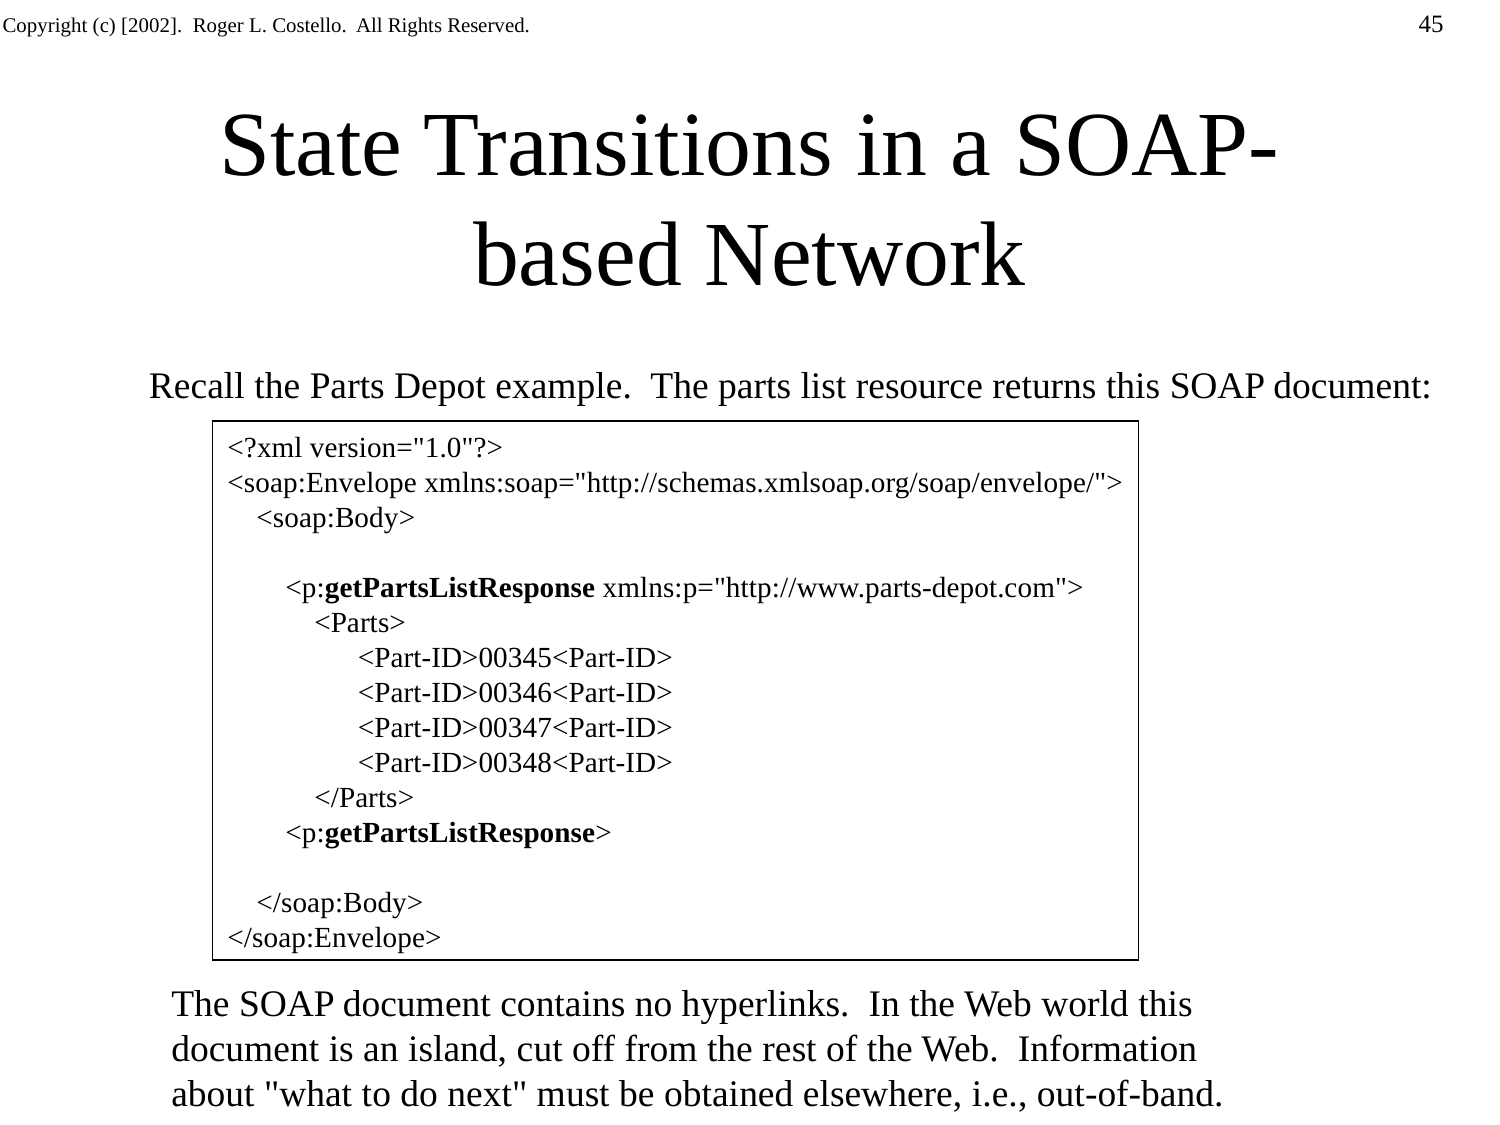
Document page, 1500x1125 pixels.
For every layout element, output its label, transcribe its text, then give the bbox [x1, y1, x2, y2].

text_box The SOAP document contains no hyperlinks. In the Web world this document is an island, cut off from the rest of the Web. Information about "what to do next" must be obtained elsewhere, i.e., out-of-band. [156, 971, 1240, 1122]
text_box <?xml version="1.0"?> <soap:Envelope xmlns:soap="http://schemas.xmlsoap.org/soap/envelope/"> <soap:Body> <p:getPartsListResponse xmlns:p="http://www.parts-depot.com"> <Parts> <Part-ID>00345<Part-ID> <Part-ID>00346<Part-ID> <Part-ID>00347<Part-ID> <Part-ID>00348<Part-ID> </Parts> <p:getPartsListResponse> </soap:Body> </soap:Envelope> [212, 421, 1139, 961]
title State Transitions in a SOAP-based Network [112, 99, 1388, 288]
text_box Recall the Parts Depot example. The parts list resource returns this SOAP document: [134, 353, 1449, 414]
